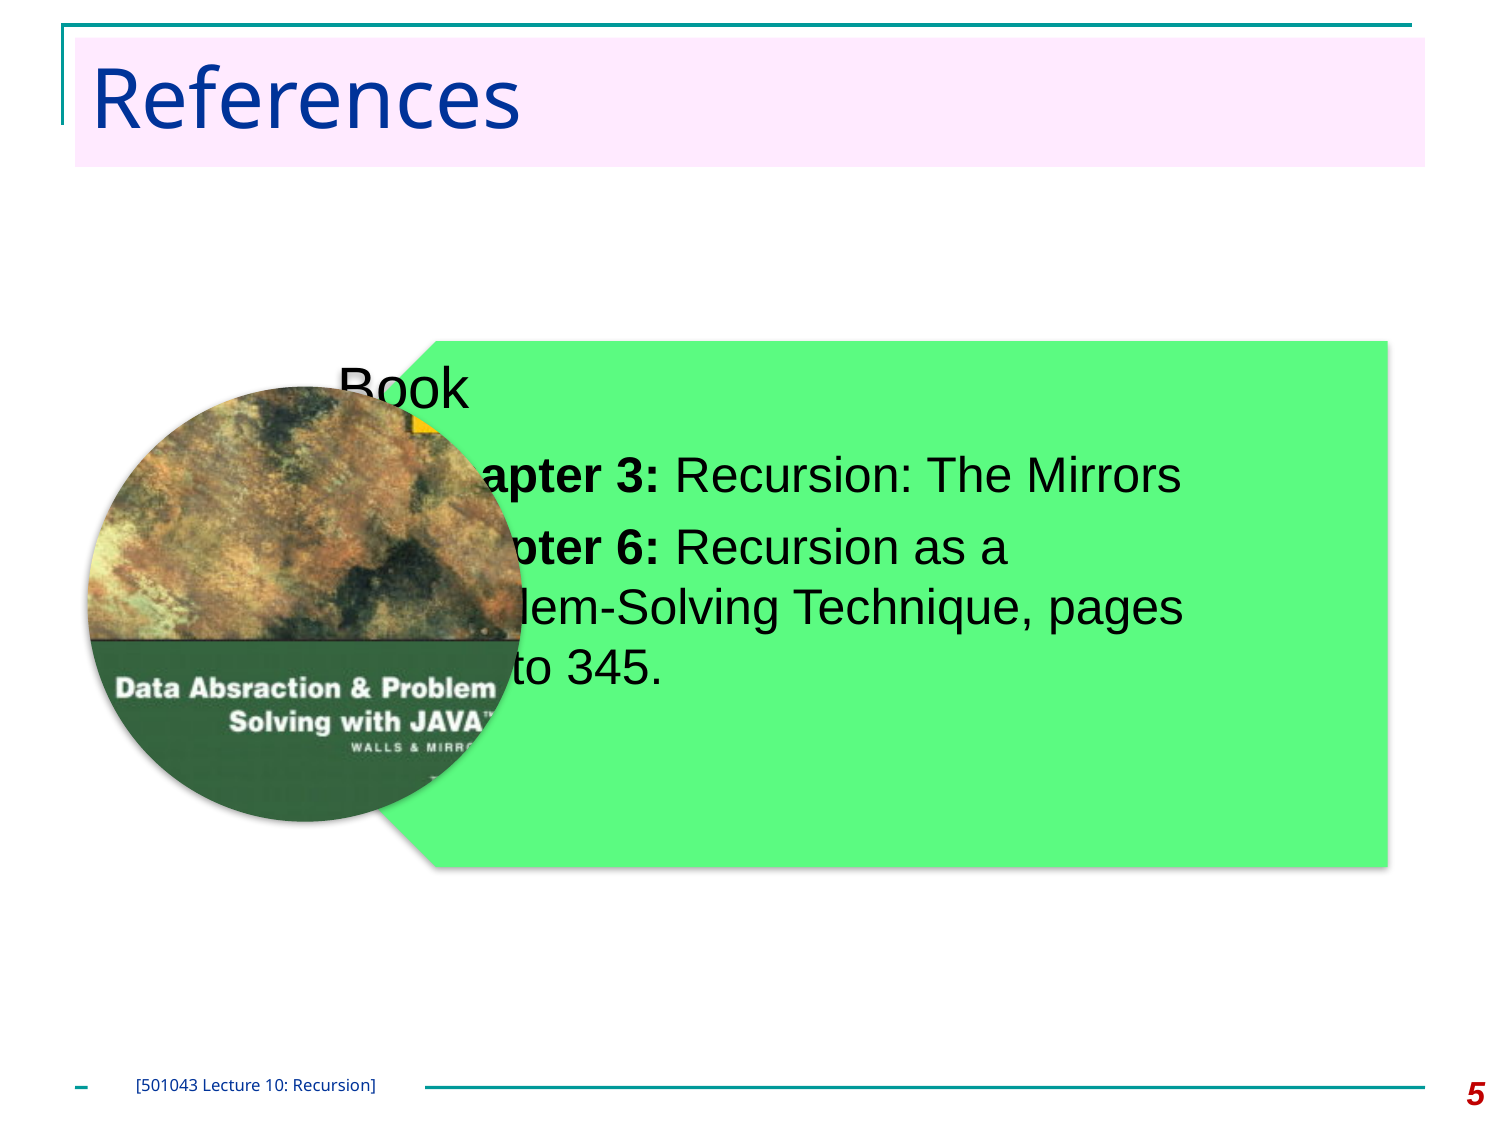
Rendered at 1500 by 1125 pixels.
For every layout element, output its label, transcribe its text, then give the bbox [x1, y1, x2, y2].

slide_number 5 [1400, 1065, 1500, 1125]
title References [74, 37, 1426, 168]
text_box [87, 224, 1388, 984]
text_box [501043 Lecture 10: Recursion] [87, 1074, 425, 1100]
